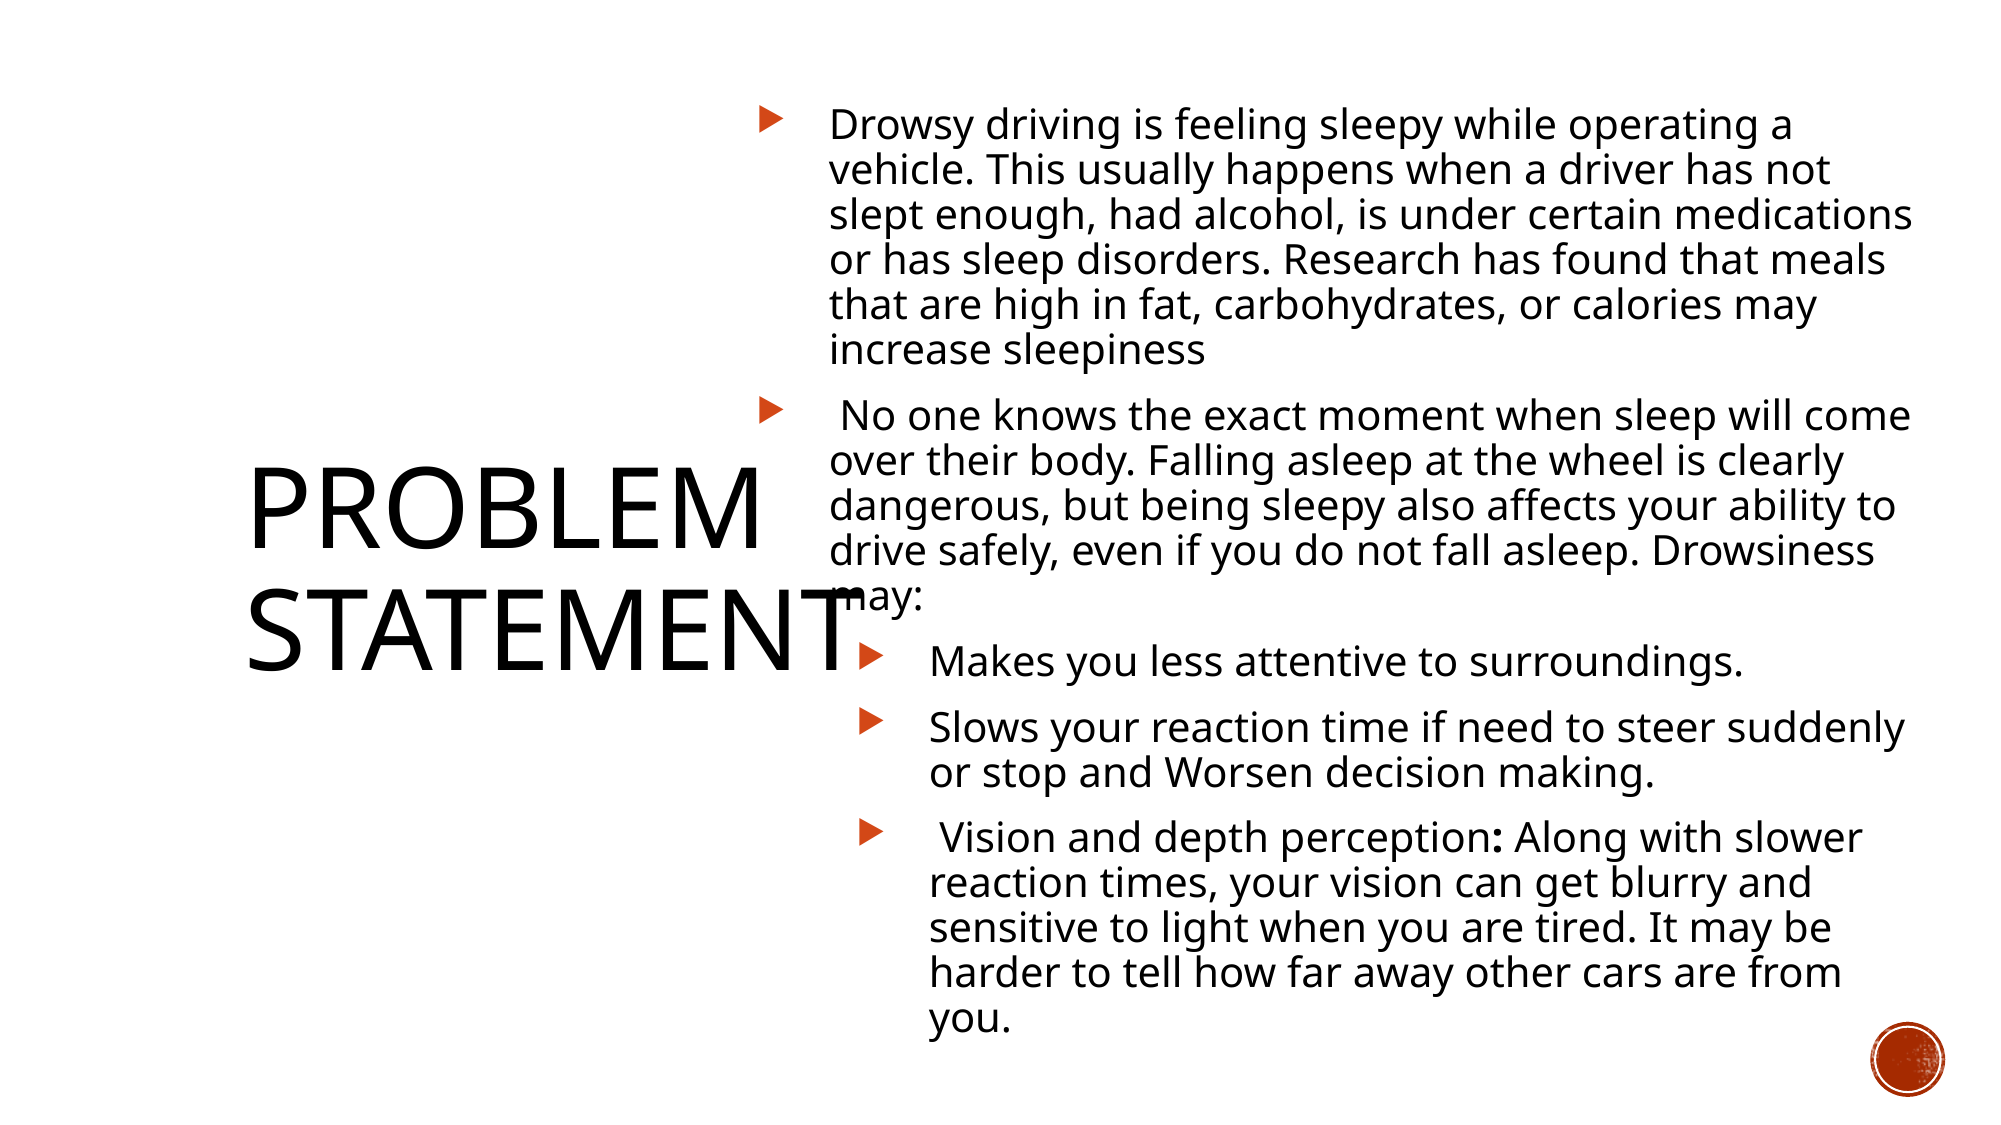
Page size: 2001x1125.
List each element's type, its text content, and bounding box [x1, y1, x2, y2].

list Drowsy driving is feeling sleepy while operating a vehicle. This usually happens when a driver has not slept enough, had alcohol, is under certain medications or has sleep disorders. Research has found that meals that are high in fat, carbohydrates, or calories may increase sleepiness No one knows the exact moment when sleep will come over their body. Falling asleep at the wheel is clearly dangerous, but being sleepy also affects your ability to drive safely, even if you do not fall asleep. Drowsiness may: Makes you less attentive to surroundings. Slows your reaction time if need to steer suddenly or stop and Worsen decision making. Vision and depth perception: Along with slower reaction times, your vision can get blurry and sensitive to light when you are tired. It may be harder to tell how far away other cars are from you. [713, 20, 1936, 1125]
title Problem Statement [229, 436, 909, 615]
